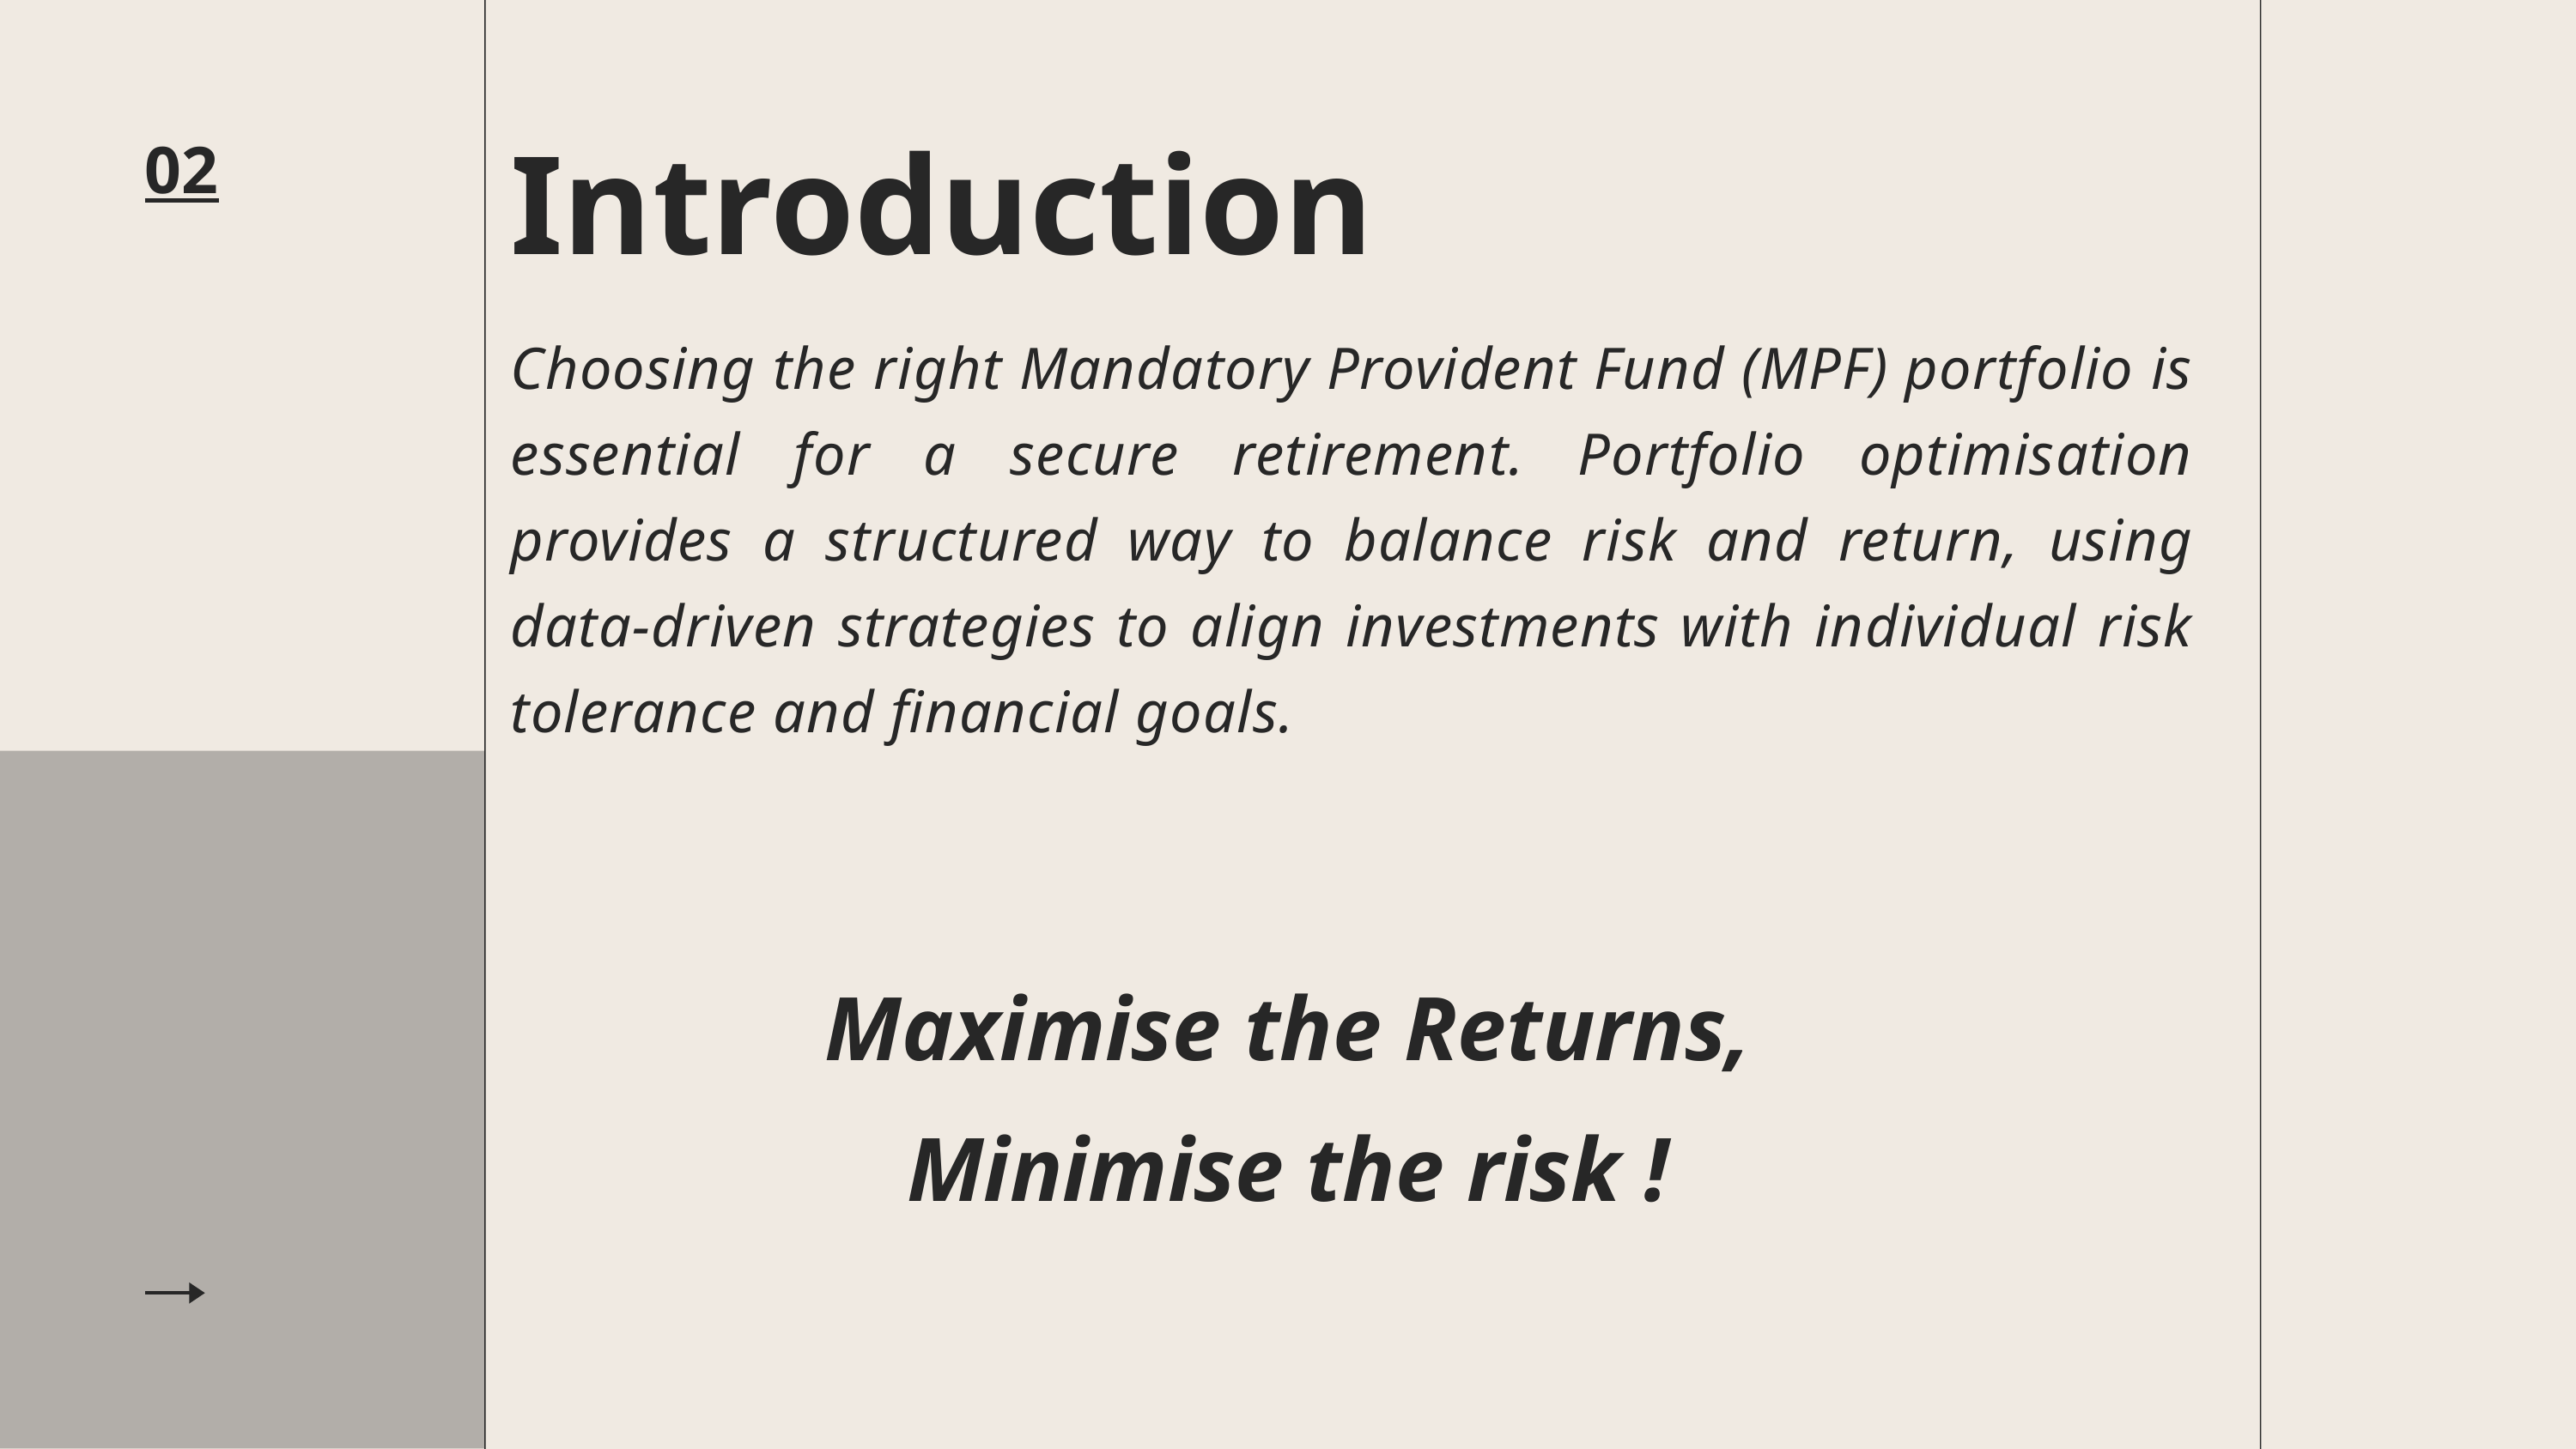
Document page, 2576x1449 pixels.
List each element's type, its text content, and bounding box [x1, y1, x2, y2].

text_box 02 [144, 116, 261, 207]
text_box Choosing the right Mandatory Provident Fund (MPF) portfolio is essential for a secure retirement. Portfolio optimisation provides a structured way to balance risk and return, using data-driven strategies to align investments with individual risk tolerance and financial goals. [510, 315, 2196, 831]
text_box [144, 1282, 205, 1304]
text_box [0, 750, 484, 1449]
text_box Maximise the Returns, Minimise the risk ! [655, 937, 1921, 1219]
text_box Introduction [510, 145, 2049, 282]
